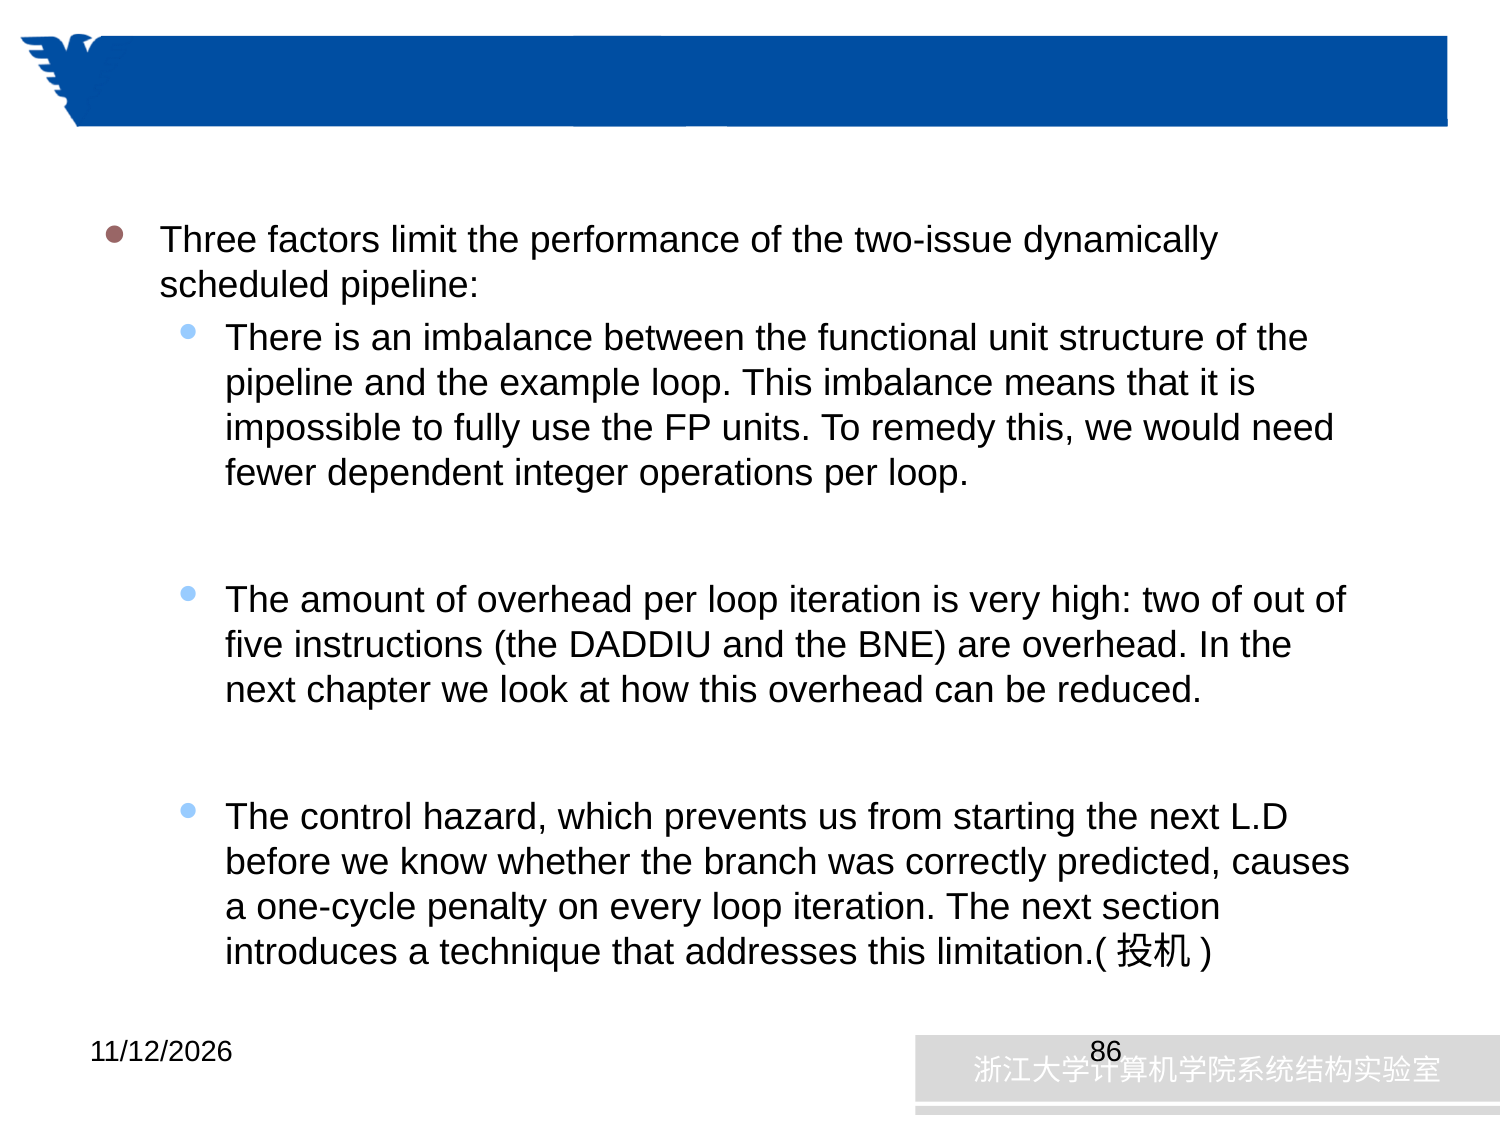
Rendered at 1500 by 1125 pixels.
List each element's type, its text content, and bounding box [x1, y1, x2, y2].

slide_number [75, 1025, 425, 1100]
slide_number 86 [1074, 1025, 1425, 1100]
picture [5, 19, 148, 127]
list Three factors limit the performance of the two-issue dynamically scheduled pipeline: There is an imbalance between the functional unit structure of the pipeline and the example loop. This imbalance means that it is impossible to fully use the FP units. To remedy this, we would need fewer dependent integer operations per loop. The amount of overhead per loop iteration is very high: two of out of five instructions (the DADDIU and the BNE) are overhead. In the next chapter we look at how this overhead can be reduced. The control hazard, which prevents us from starting the next L.D before we know whether the branch was correctly predicted, causes a one-cycle penalty on every loop iteration. The next section introduces a technique that addresses this limitation.(投机) [88, 208, 1389, 934]
